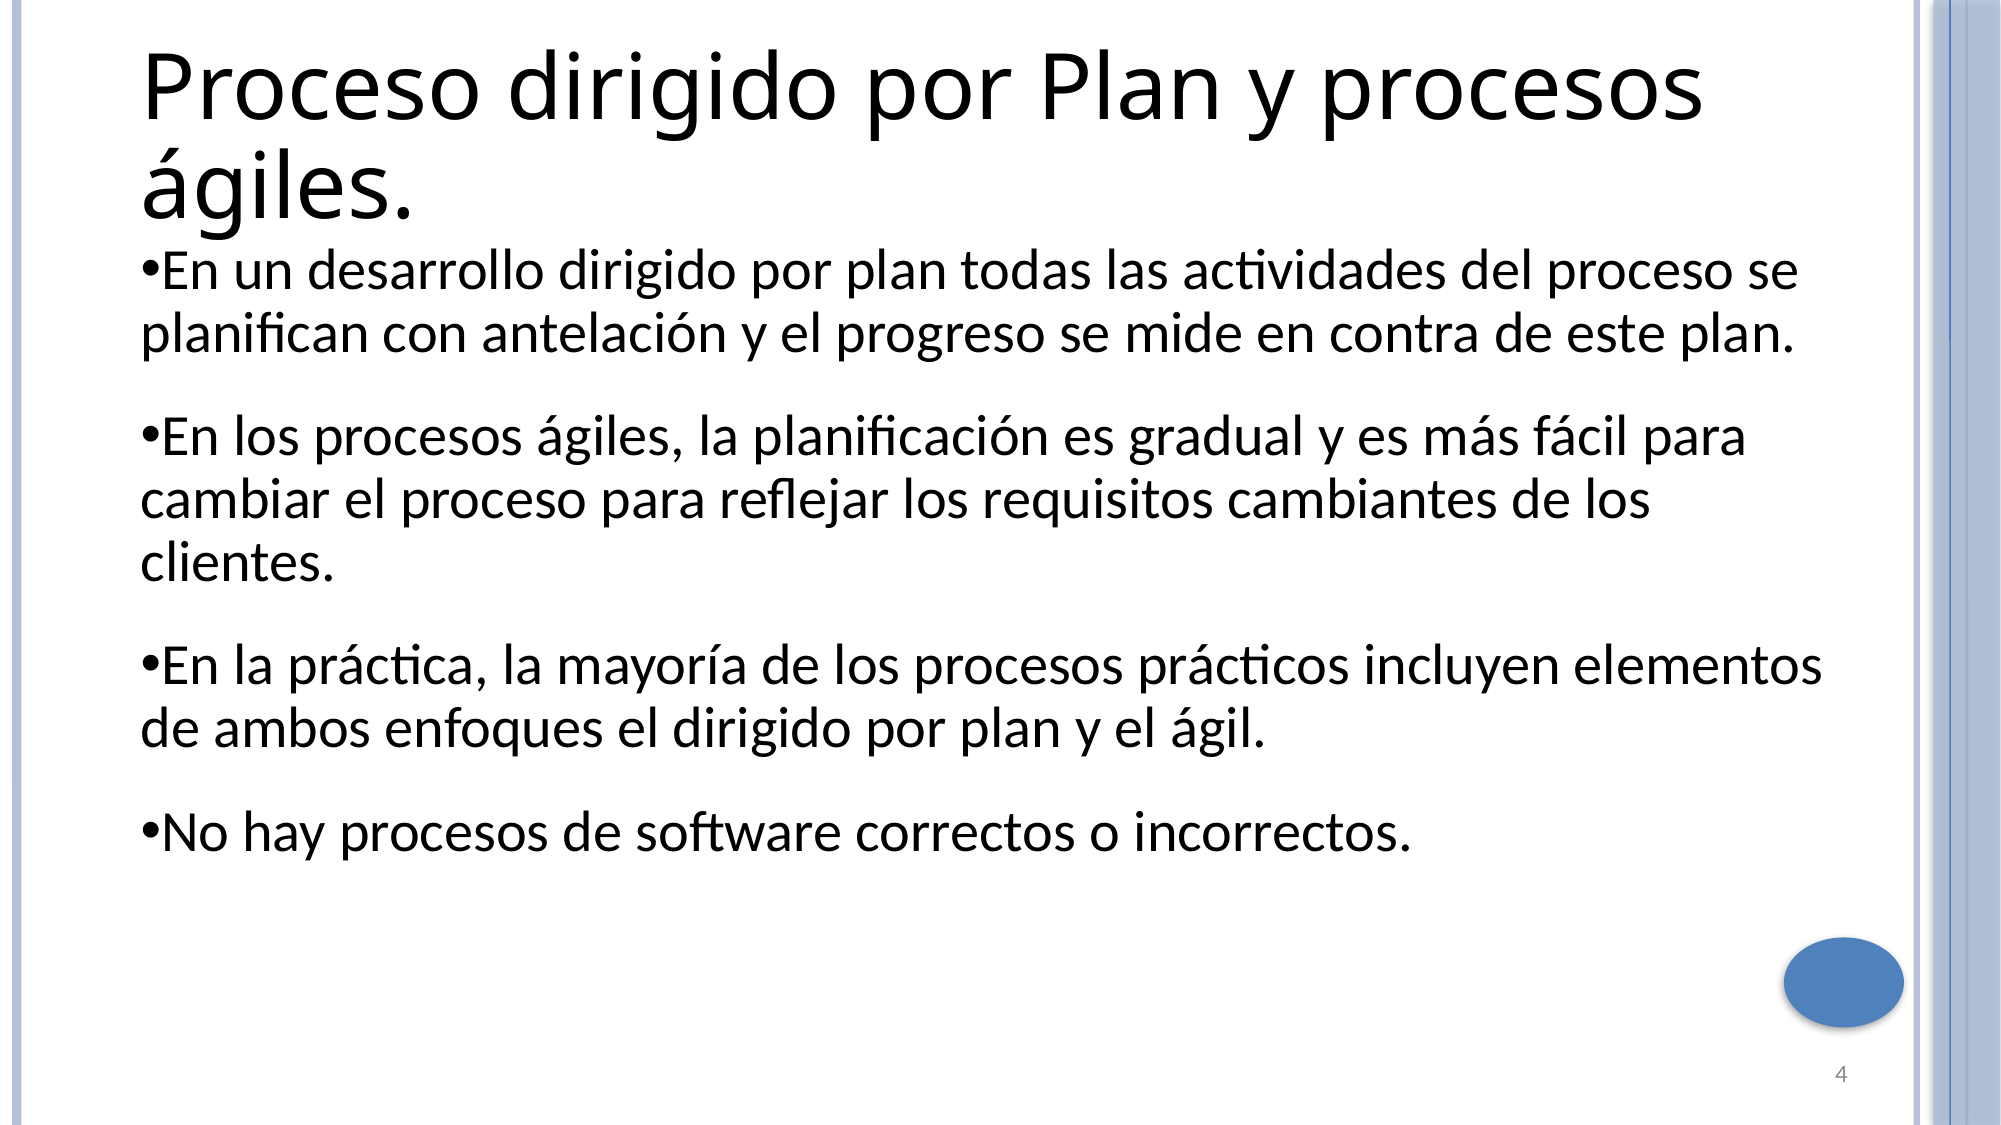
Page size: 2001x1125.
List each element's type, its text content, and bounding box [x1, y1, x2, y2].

text_box Proceso dirigido por Plan y procesos ágiles. [125, 30, 1851, 231]
text_box En un desarrollo dirigido por plan todas las actividades del proceso se planifican con antelación y el progreso se mide en contra de este plan. En los procesos ágiles, la planificación es gradual y es más fácil para cambiar el proceso para reflejar los requisitos cambiantes de los clientes. En la práctica, la mayoría de los procesos prácticos incluyen elementos de ambos enfoques el dirigido por plan y el ágil. No hay procesos de software correctos o incorrectos. [125, 231, 1851, 946]
text_box 4 [1412, 1042, 1863, 1103]
